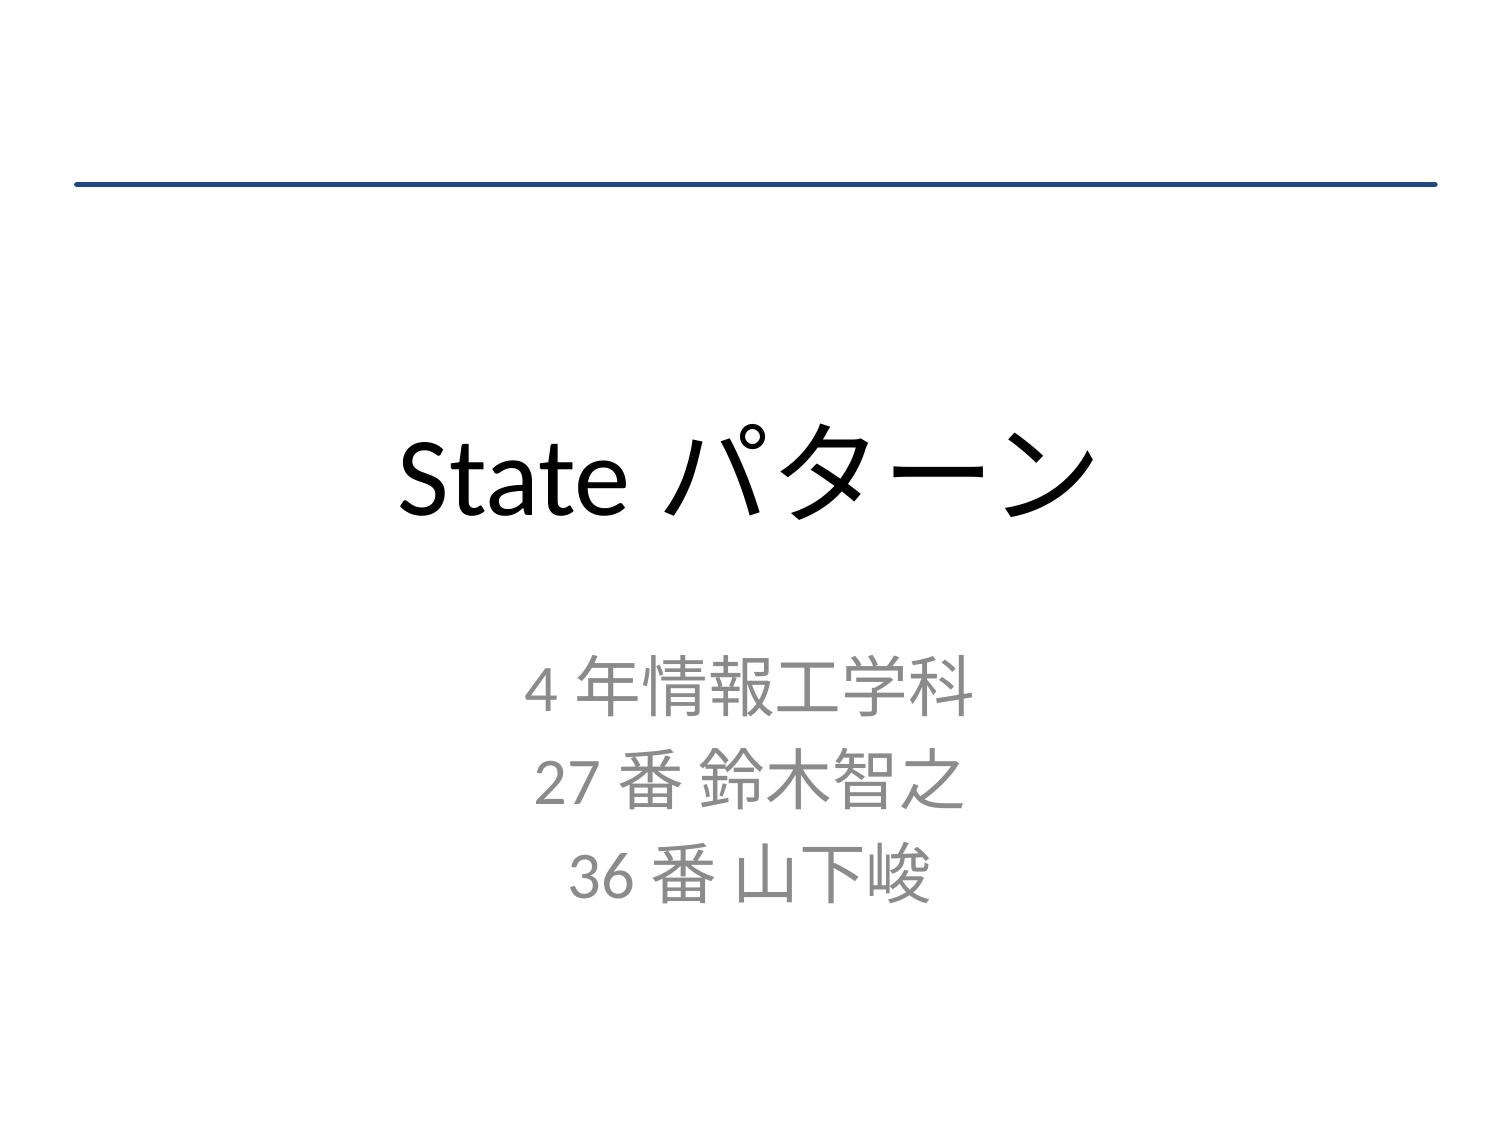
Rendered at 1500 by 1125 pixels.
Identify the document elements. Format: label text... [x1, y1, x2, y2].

subtitle 4年情報工学科 27番 鈴木智之 36番 山下峻 [225, 637, 1275, 925]
title Stateパターン [112, 349, 1388, 591]
